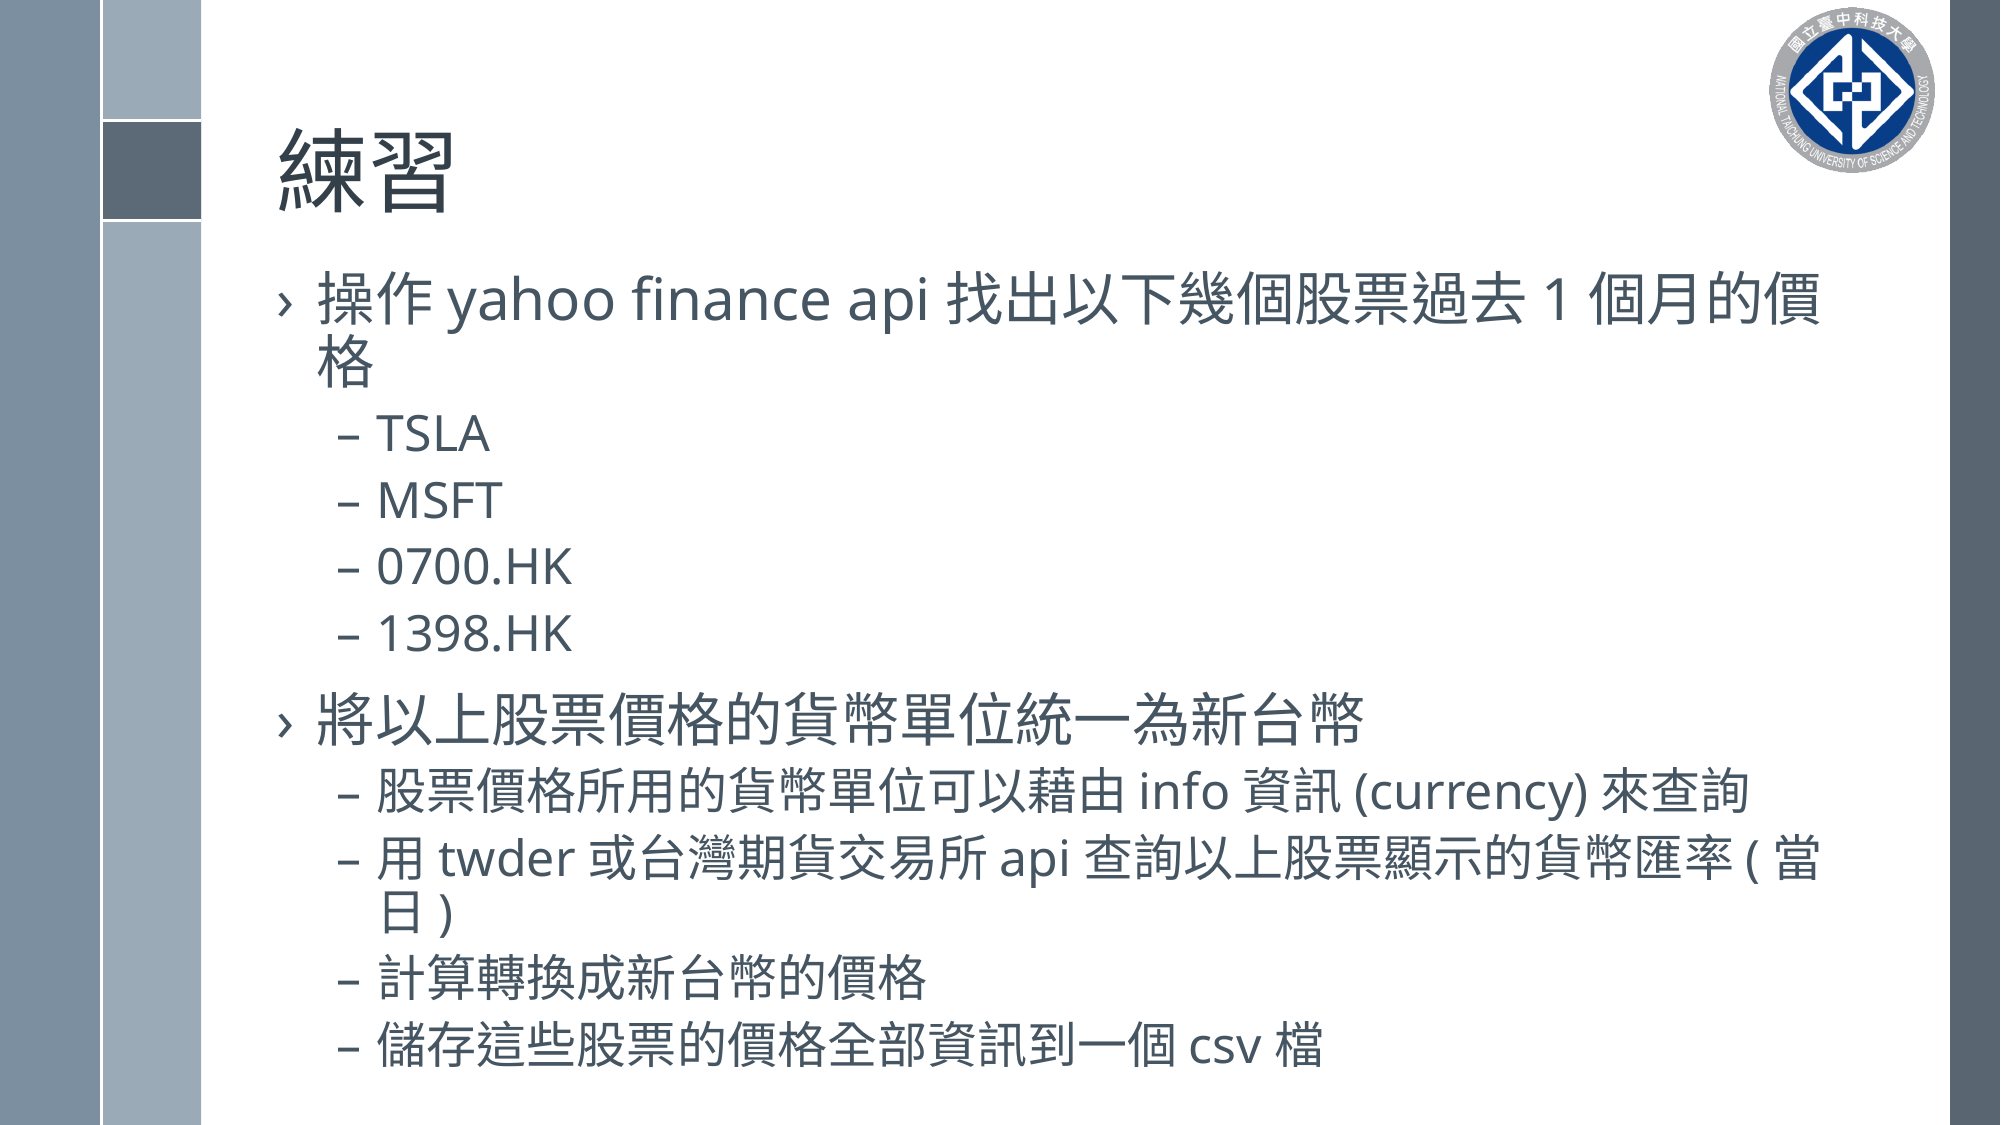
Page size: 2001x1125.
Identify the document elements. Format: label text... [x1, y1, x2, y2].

list 操作yahoo finance api找出以下幾個股票過去1個月的價格 TSLA MSFT 0700.HK 1398.HK 將以上股票價格的貨幣單位統一為新台幣 股票價格所用的貨幣單位可以藉由info資訊(currency)來查詢 用twder或台灣期貨交易所api查詢以上股票顯示的貨幣匯率(當日) 計算轉換成新台幣的價格 儲存這些股票的價格全部資訊到一個csv檔 [261, 262, 1867, 1013]
title 練習 [261, 29, 1867, 233]
picture [1769, 7, 1935, 173]
